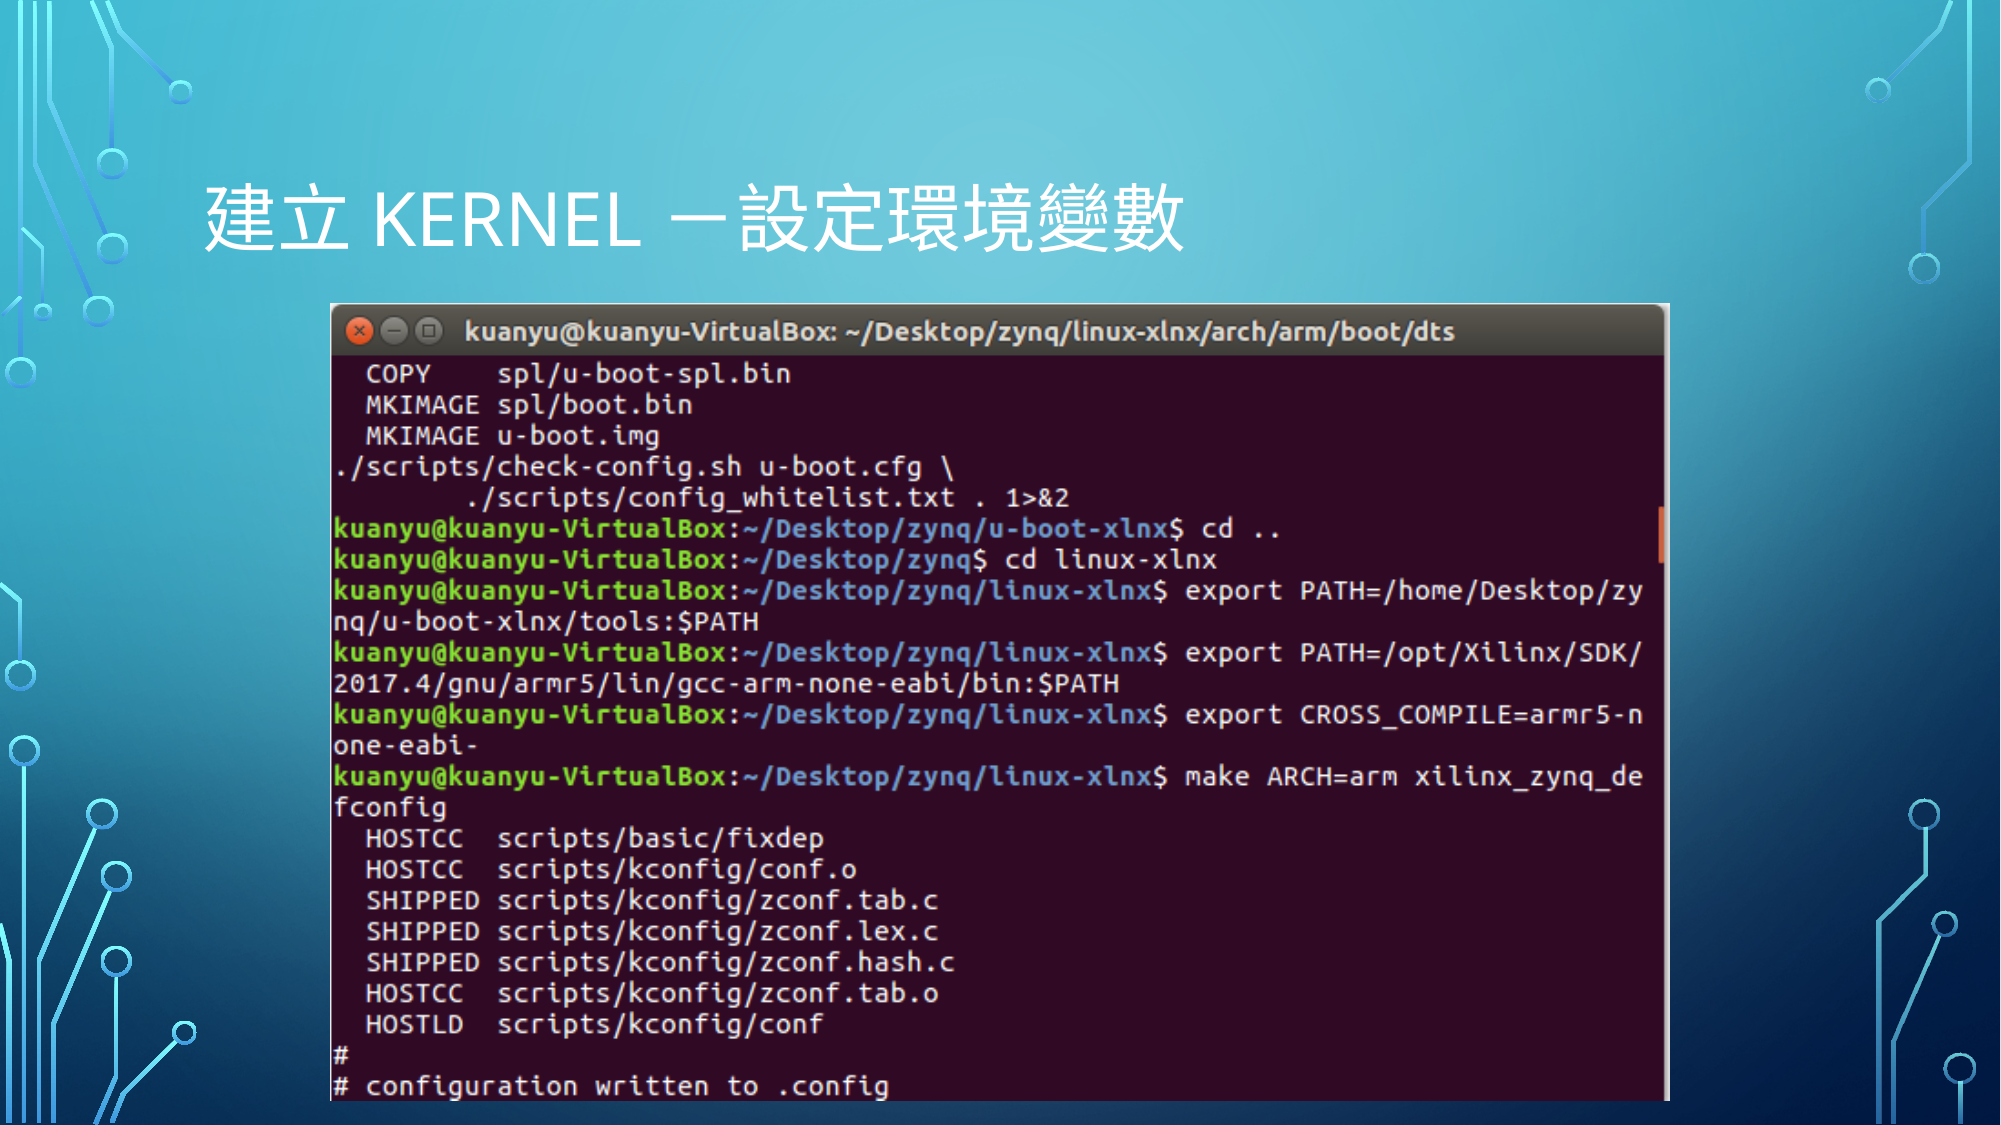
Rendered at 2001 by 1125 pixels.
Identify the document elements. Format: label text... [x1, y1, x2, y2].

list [329, 303, 1670, 1101]
title 建立kernel－設定環境變數 [187, 101, 1813, 344]
